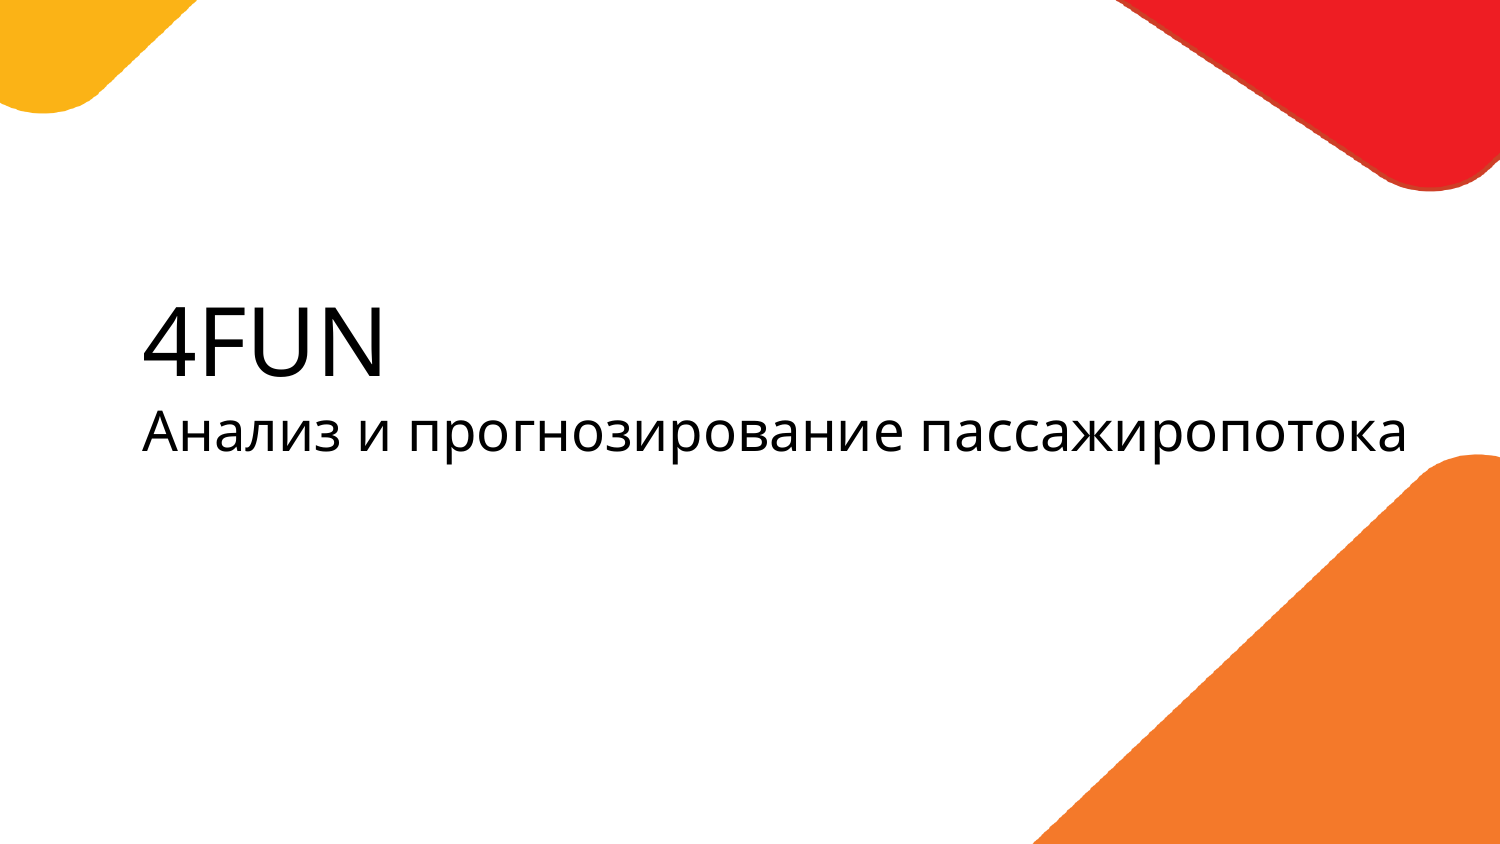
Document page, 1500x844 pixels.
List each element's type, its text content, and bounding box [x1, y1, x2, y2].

text_box 4FUN Анализ и прогнозирование пассажиропотока [127, 265, 1434, 378]
picture [0, 0, 1500, 844]
